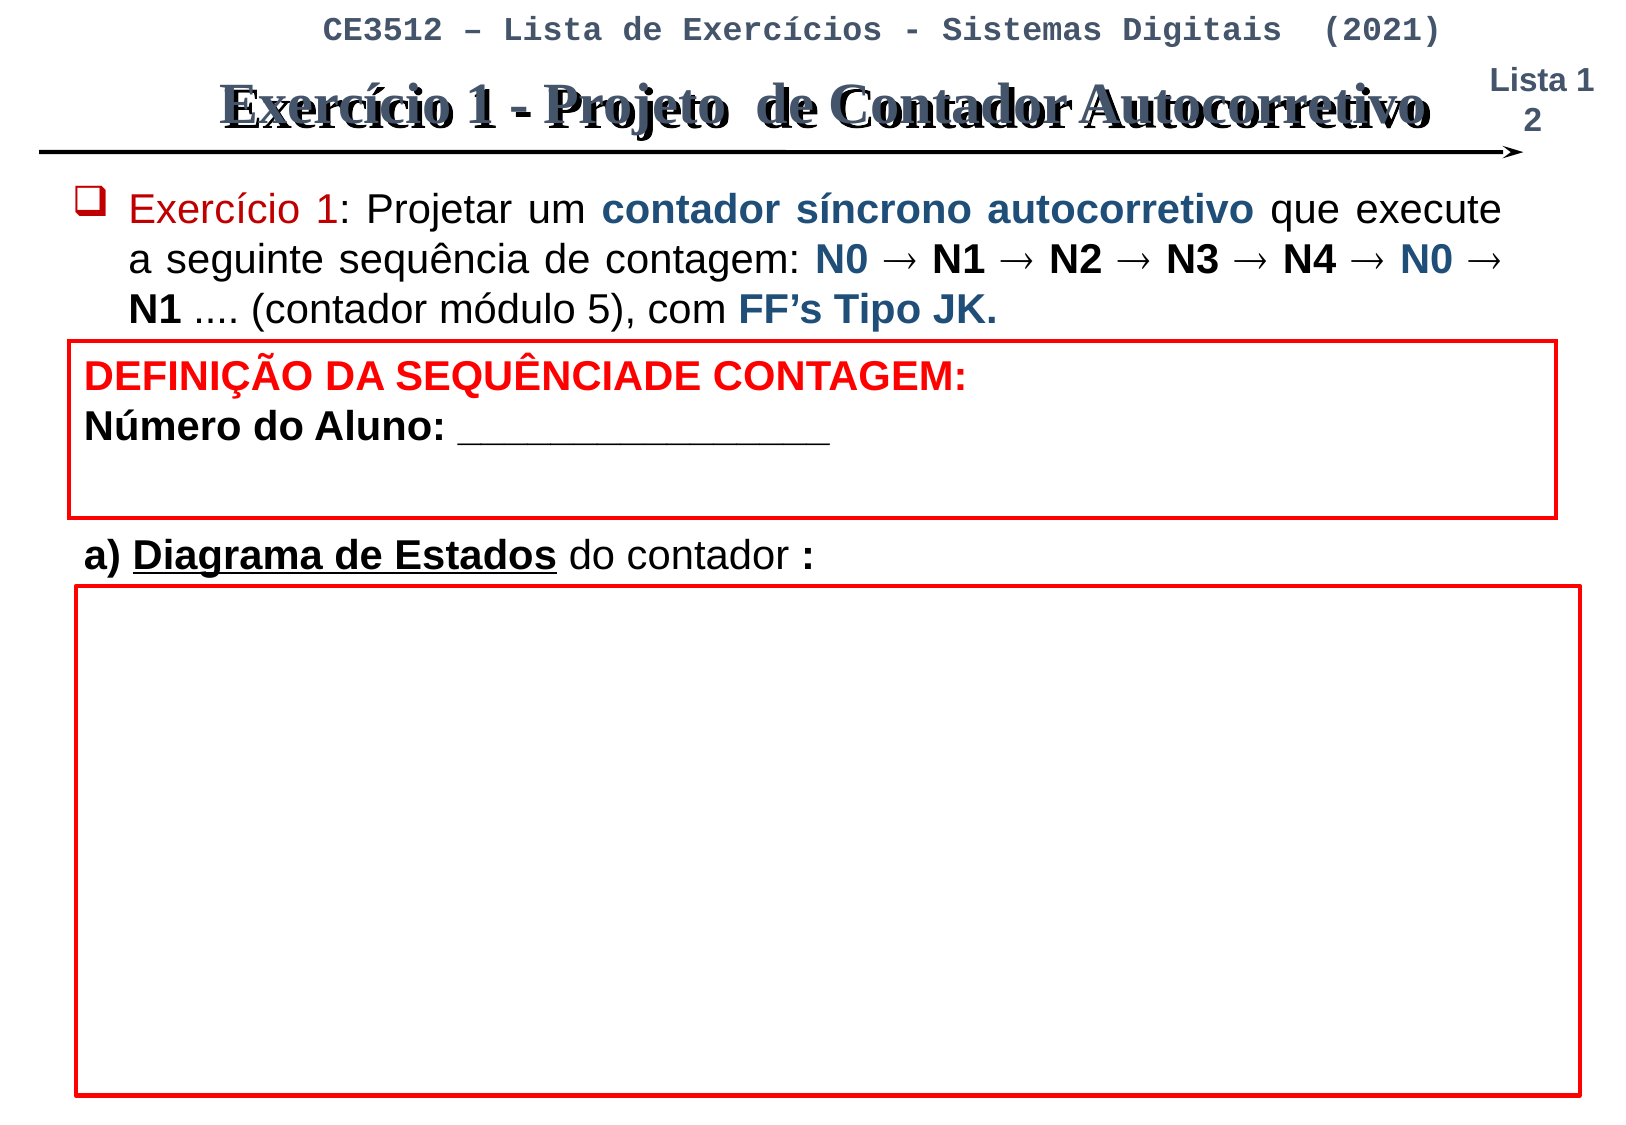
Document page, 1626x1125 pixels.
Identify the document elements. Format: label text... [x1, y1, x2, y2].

text_box Exercício 1 - Projeto de Contador Autocorretivo [180, 59, 1468, 151]
text_box a) Diagrama de Estados do contador : [69, 520, 1578, 586]
text_box [75, 585, 1580, 1096]
text_box Exercício 1: Projetar um contador síncrono autocorretivo que execute a seguinte sequência de contagem: N0  N1  N2  N3  N4  N0  N1 .... (contador módulo 5), com FF’s Tipo JK. [57, 174, 1517, 340]
text_box DEFINIÇÃO DA SEQUÊNCIADE CONTAGEM: Número do Aluno: ________________ [69, 341, 1557, 519]
